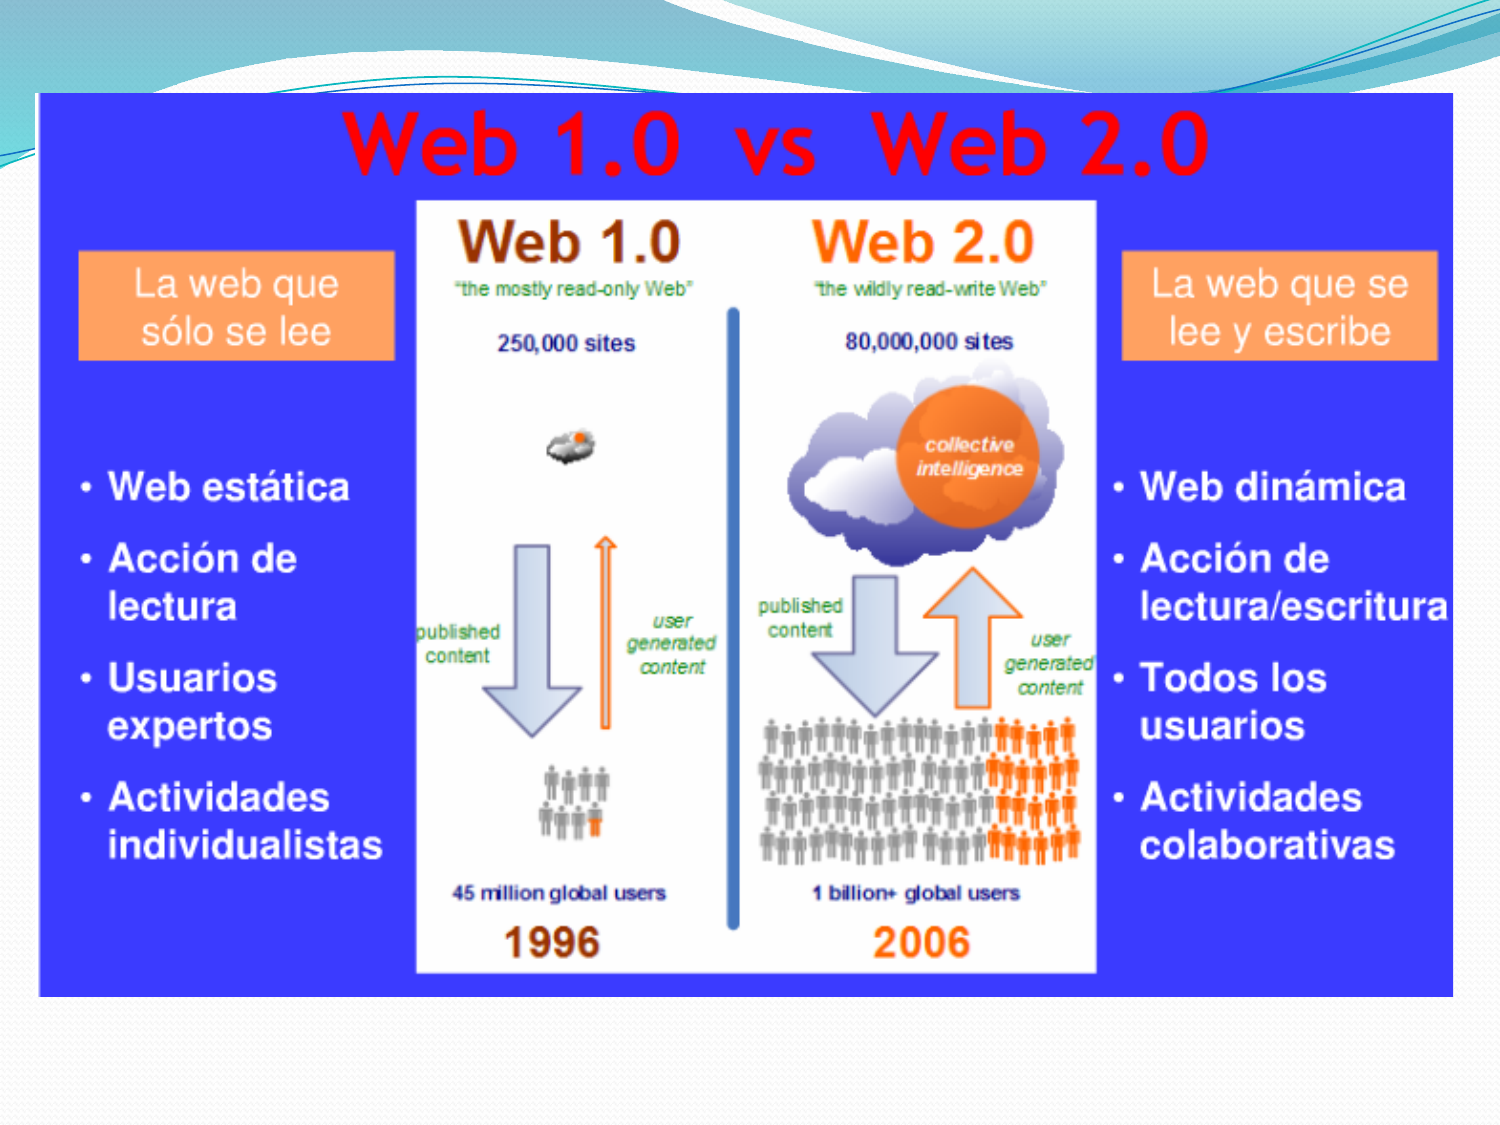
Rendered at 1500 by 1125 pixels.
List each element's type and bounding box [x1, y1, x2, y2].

picture [34, 93, 1454, 997]
